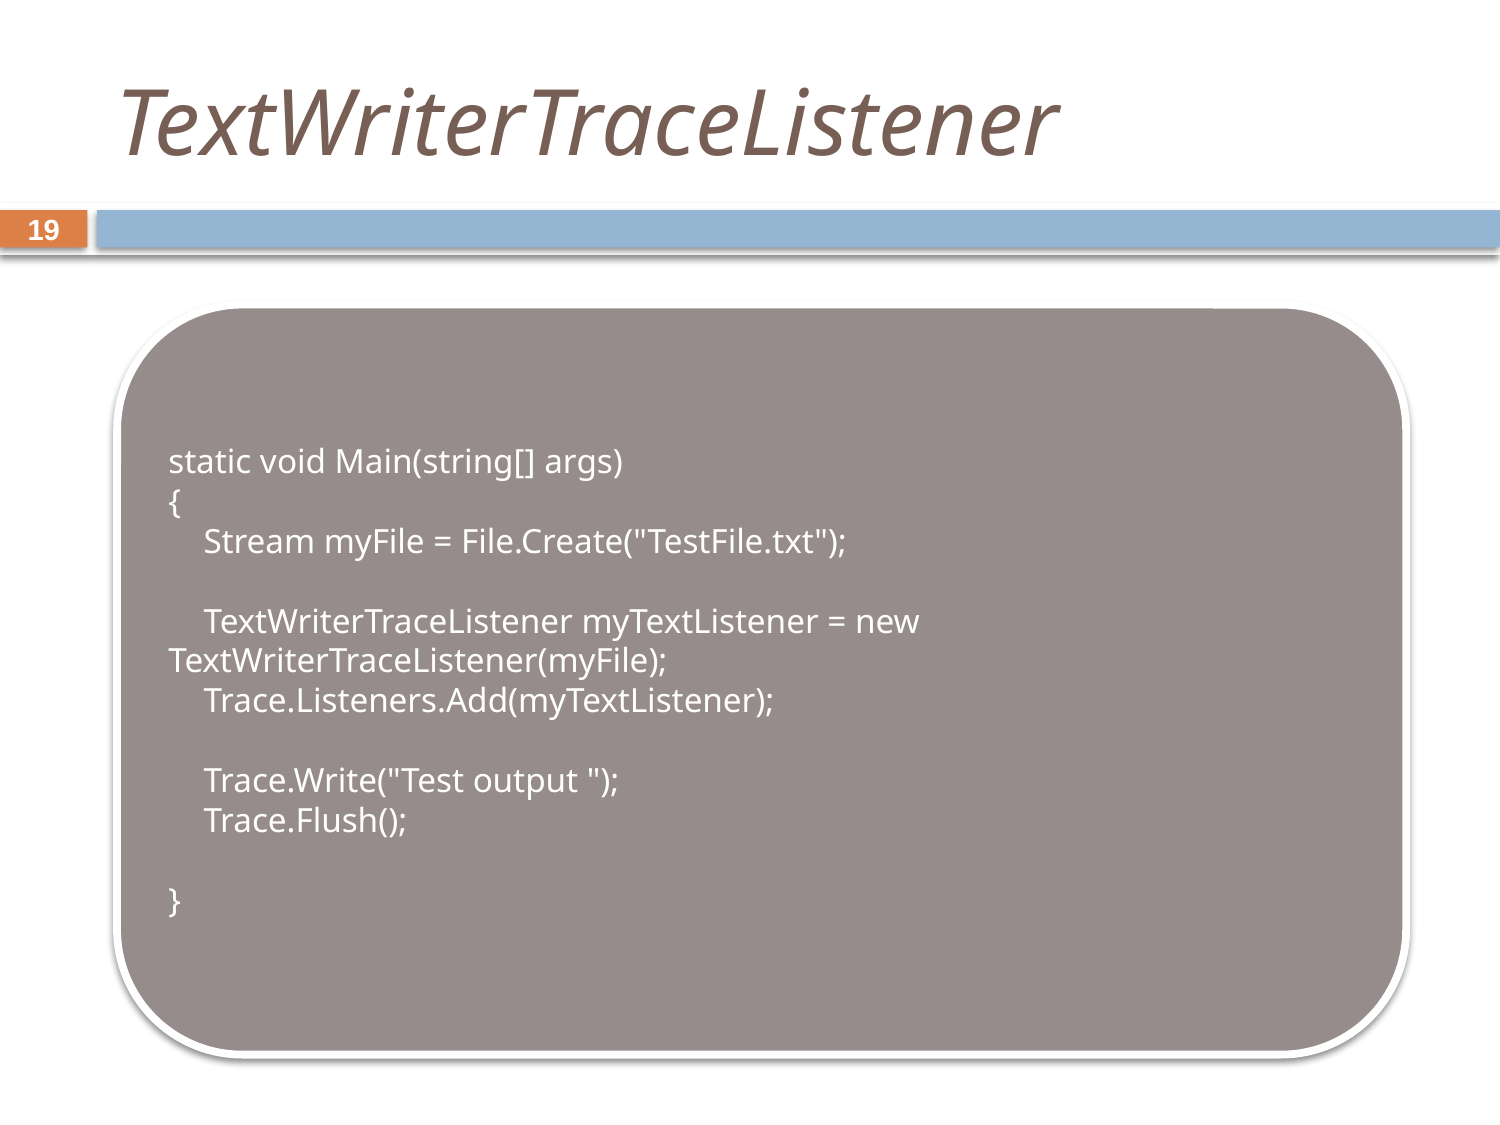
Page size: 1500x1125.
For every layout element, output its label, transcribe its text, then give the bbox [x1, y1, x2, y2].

title TextWriterTraceListener [100, 37, 1438, 200]
slide_number 19 [0, 208, 88, 249]
text_box static void Main(string[] args) { Stream myFile = File.Create("TestFile.txt"); TextWriterTraceListener myTextListener = new TextWriterTraceListener(myFile); Trace.Listeners.Add(myTextListener); Trace.Write("Test output "); Trace.Flush(); } [113, 300, 1411, 1059]
